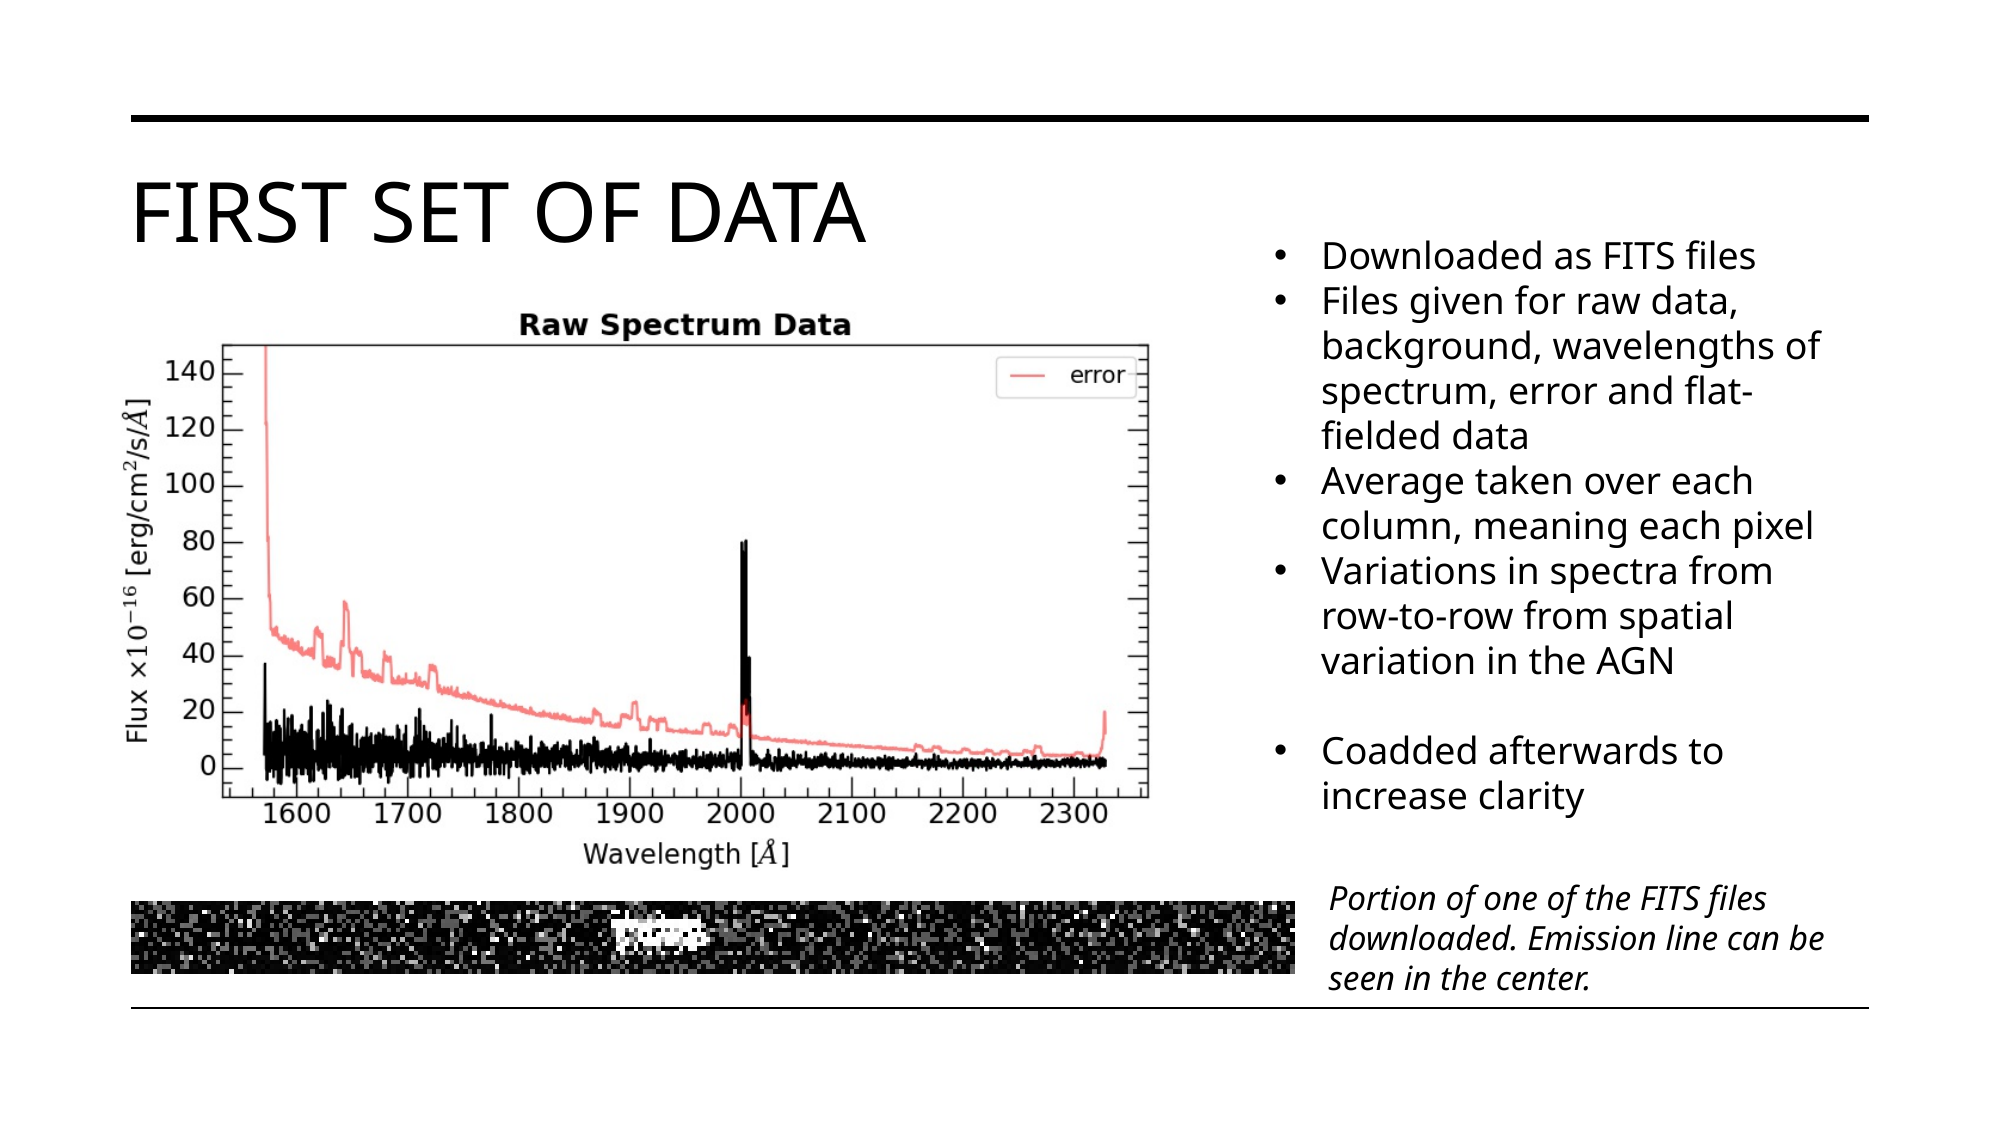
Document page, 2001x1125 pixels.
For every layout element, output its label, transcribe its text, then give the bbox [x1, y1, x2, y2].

text_box Downloaded as FITS files Files given for raw data, background, wavelengths of spectrum, error and flat-fielded data Average taken over each column, meaning each pixel Variations in spectra from row-to-row from spatial variation in the AGN Coadded afterwards to increase clarity [1259, 224, 1869, 825]
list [73, 273, 1267, 871]
title FIRST SET OF DATA [114, 151, 1869, 273]
text_box Portion of one of the FITS files downloaded. Emission line can be seen in the center. [1314, 869, 1869, 1005]
picture [131, 901, 1295, 974]
